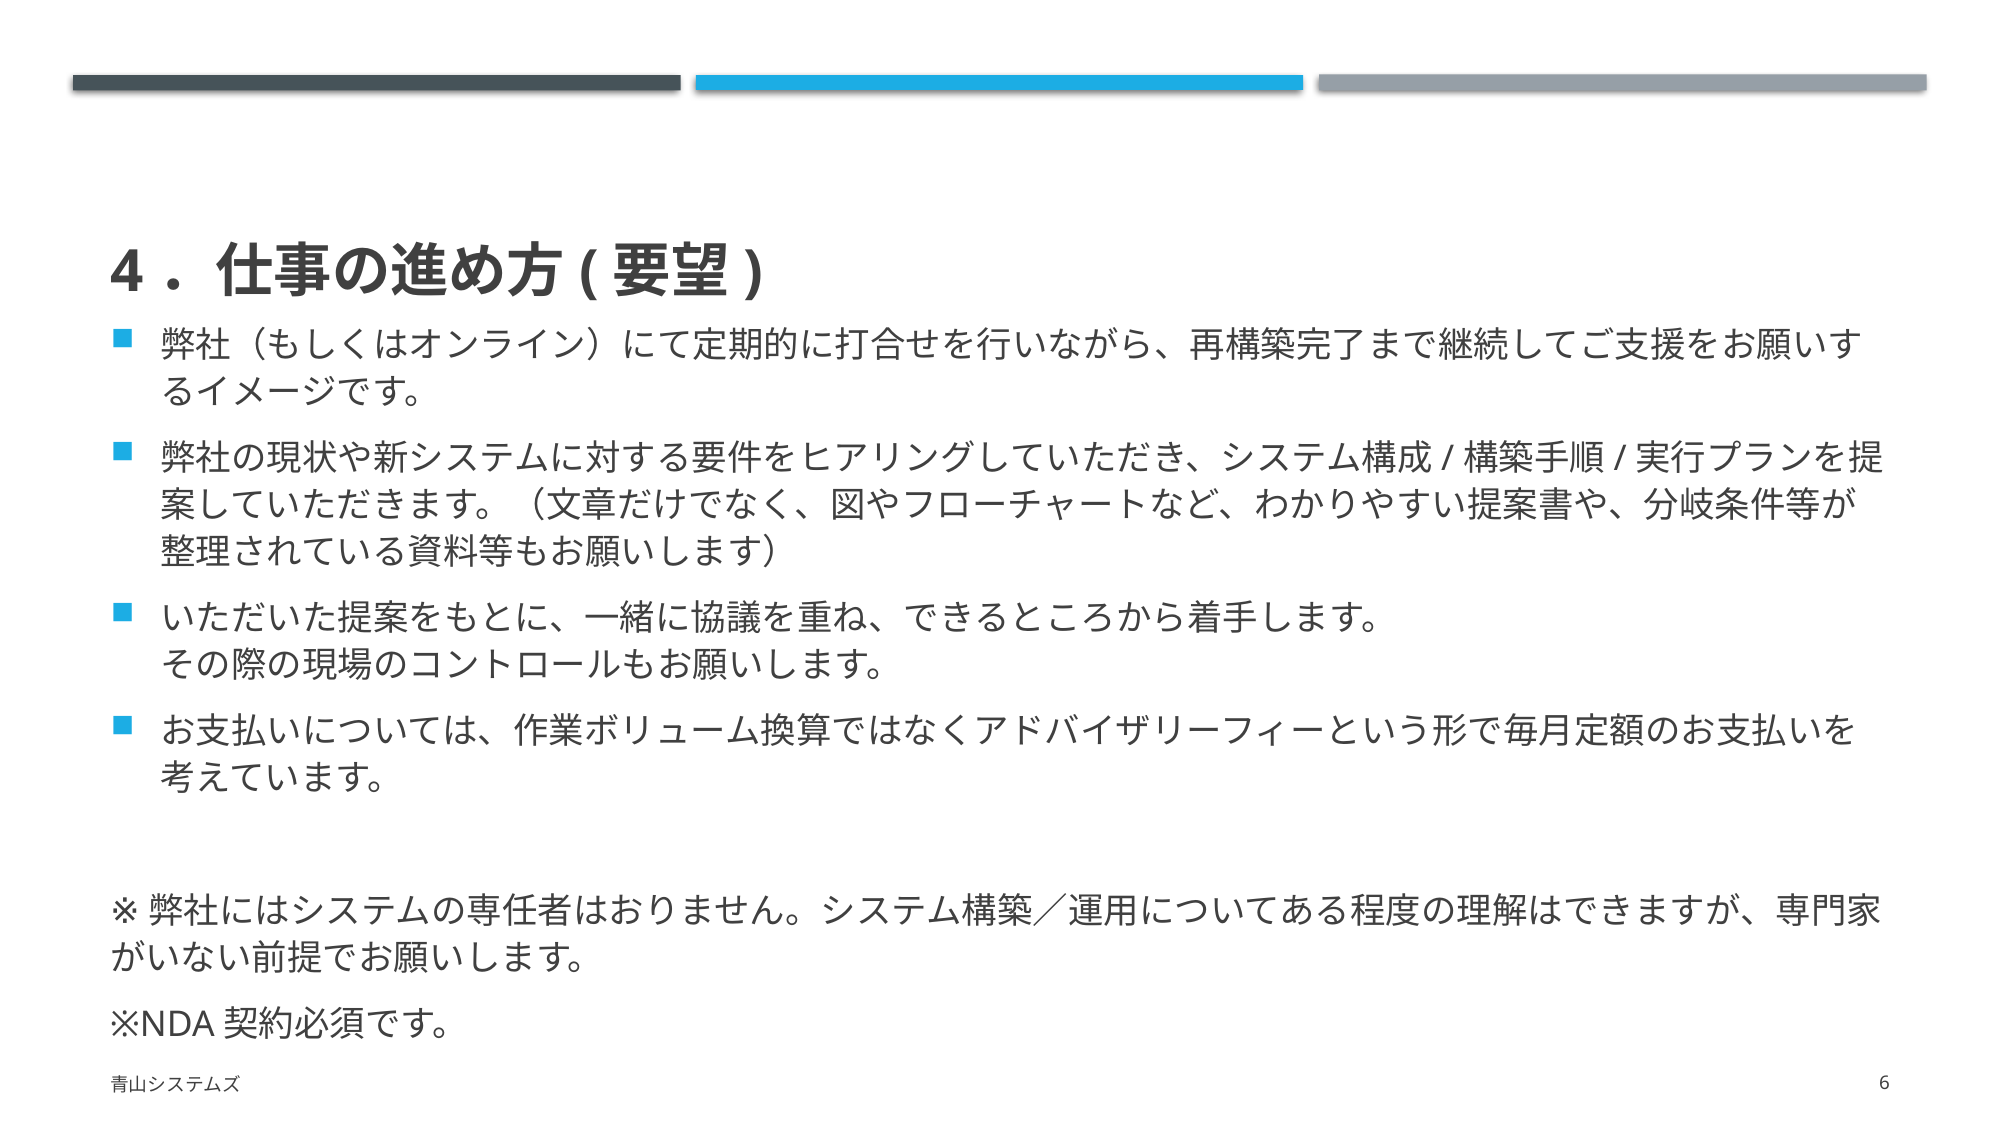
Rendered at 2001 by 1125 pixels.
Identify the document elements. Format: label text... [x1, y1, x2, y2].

text_box 青山システムズ [95, 1053, 1230, 1114]
text_box 6 [1732, 1053, 1905, 1114]
text_box 4．仕事の進め方(要望) [95, 115, 1905, 310]
text_box 弊社（もしくはオンライン）にて定期的に打合せを行いながら、再構築完了まで継続してご支援をお願いするイメージです。 弊社の現状や新システムに対する要件をヒアリングしていただき、システム構成/構築手順/実行プランを提案していただきます。（文章だけでなく、図やフローチャートなど、わかりやすい提案書や、分岐条件等が整理されている資料等もお願いします） いただいた提案をもとに、一緒に協議を重ね、できるところから着手します。 その際の現場のコントロールもお願いします。 お支払いについては、作業ボリューム換算ではなくアドバイザリーフィーという形で毎月定額のお支払いを考えています。 ※弊社にはシステムの専任者はおりません。システム構築／運用についてある程度の理解はできますが、専門家がいない前提でお願いします。 ※NDA契約必須です。 [95, 310, 1905, 1054]
